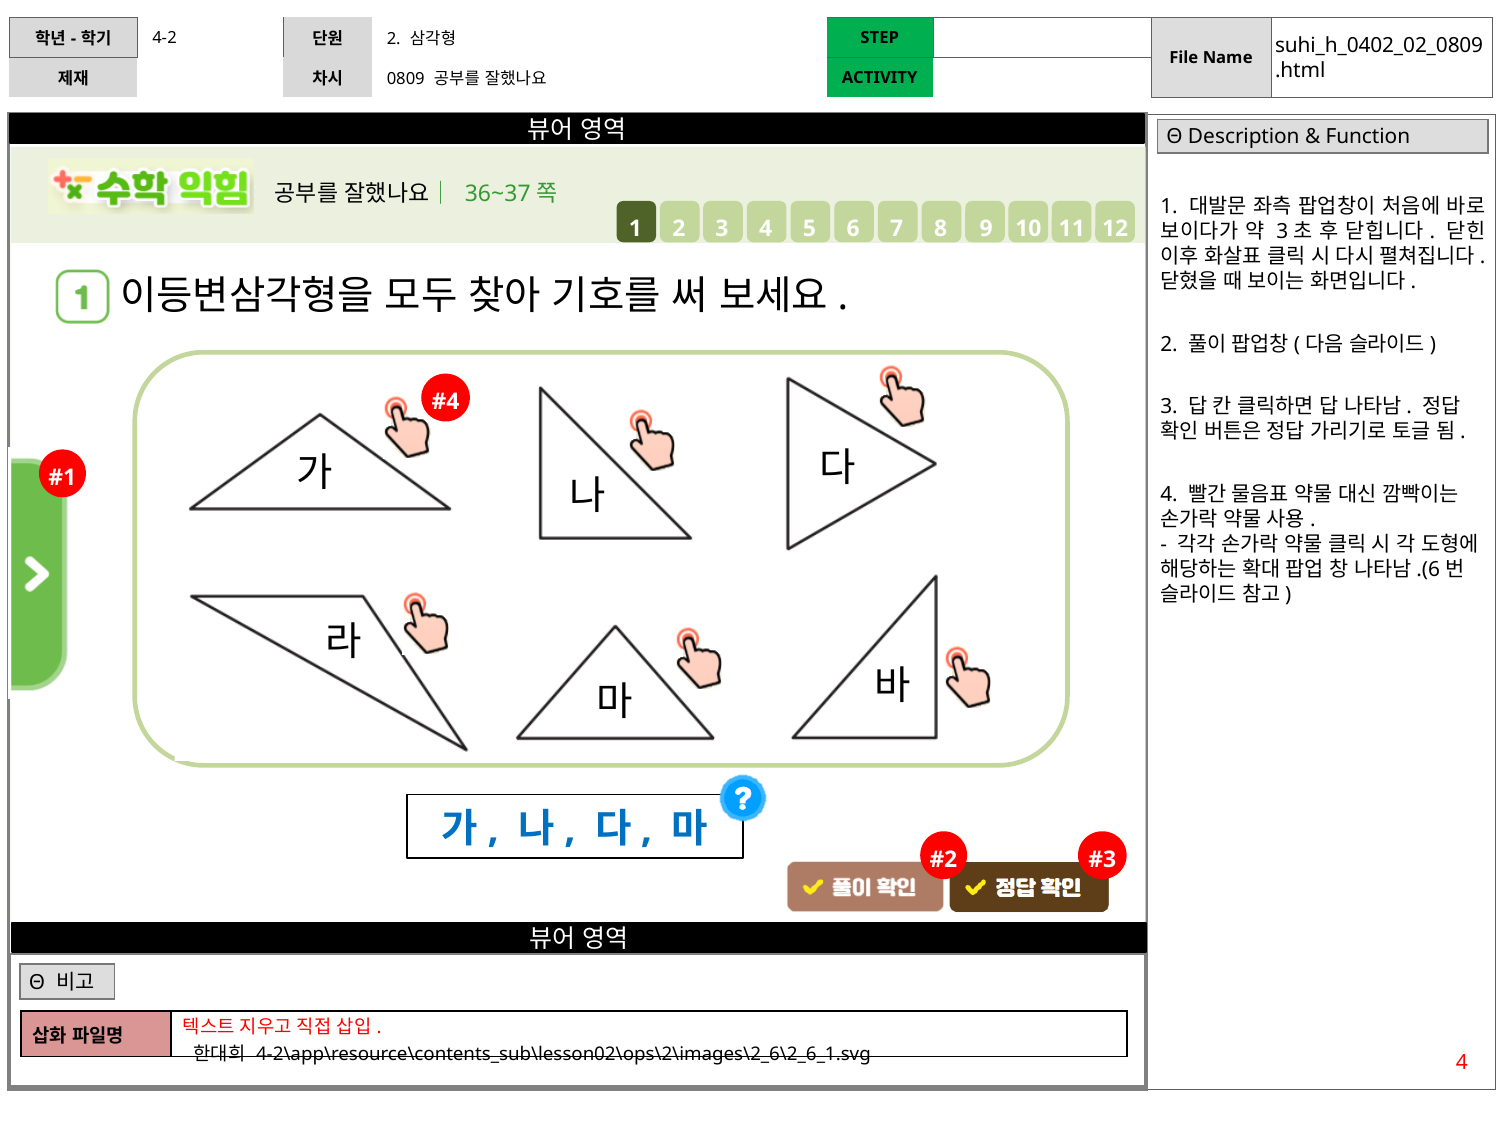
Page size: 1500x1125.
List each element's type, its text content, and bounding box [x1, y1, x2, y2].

picture [52, 267, 111, 327]
picture [674, 626, 722, 691]
picture [48, 158, 254, 214]
picture [878, 364, 926, 428]
text_box #3 [1075, 829, 1129, 878]
table_header Θ Description & Function [1158, 120, 1487, 152]
table_header 삽화 파일명 [22, 1012, 170, 1056]
picture [784, 858, 944, 913]
picture [943, 645, 992, 709]
text_box #2 [918, 829, 970, 858]
text_box #1 [77, 451, 89, 495]
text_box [406, 769, 773, 859]
picture [628, 407, 676, 472]
table_header 텍스트 지우고 직접 삽입. 한대희 4-2\app\resource\contents_sub\lesson02\ops\2\images\2_6\2_6_1.svg [172, 1012, 1126, 1056]
text_box 공부를 잘했나요│ 36~37쪽 [259, 171, 808, 214]
picture [8, 447, 73, 699]
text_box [174, 367, 962, 761]
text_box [613, 191, 1146, 250]
text_box suhi_h_0402_02_0809.html [1260, 24, 1500, 89]
text_box 1. 대발문 좌측 팝업창이 처음에 바로 보이다가 약 3초 후 닫힙니다. 닫힌 이후 화살표 클릭 시 다시 펼쳐집니다. 닫혔을 때 보이는 화면입니다. 2. 풀이 팝업창(다음 슬라이드) 3. 답 칸 클릭하면 답 나타남. 정답 확인 버튼은 정답 가리기로 토글 됨. 4. 빨간 물음표 약물 대신 깜빡이는 손가락 약물 사용. - 각각 손가락 약물 클릭 시 각 도형에 해당하는 확대 팝업 창 나타남.(6번 슬라이드 참고) [1145, 160, 1500, 613]
picture [948, 858, 1111, 913]
picture [401, 590, 449, 655]
picture [383, 395, 431, 460]
text_box [132, 350, 1070, 768]
text_box 이등변삼각형을 모두 찾아 기호를 써 보세요. [105, 263, 1109, 326]
